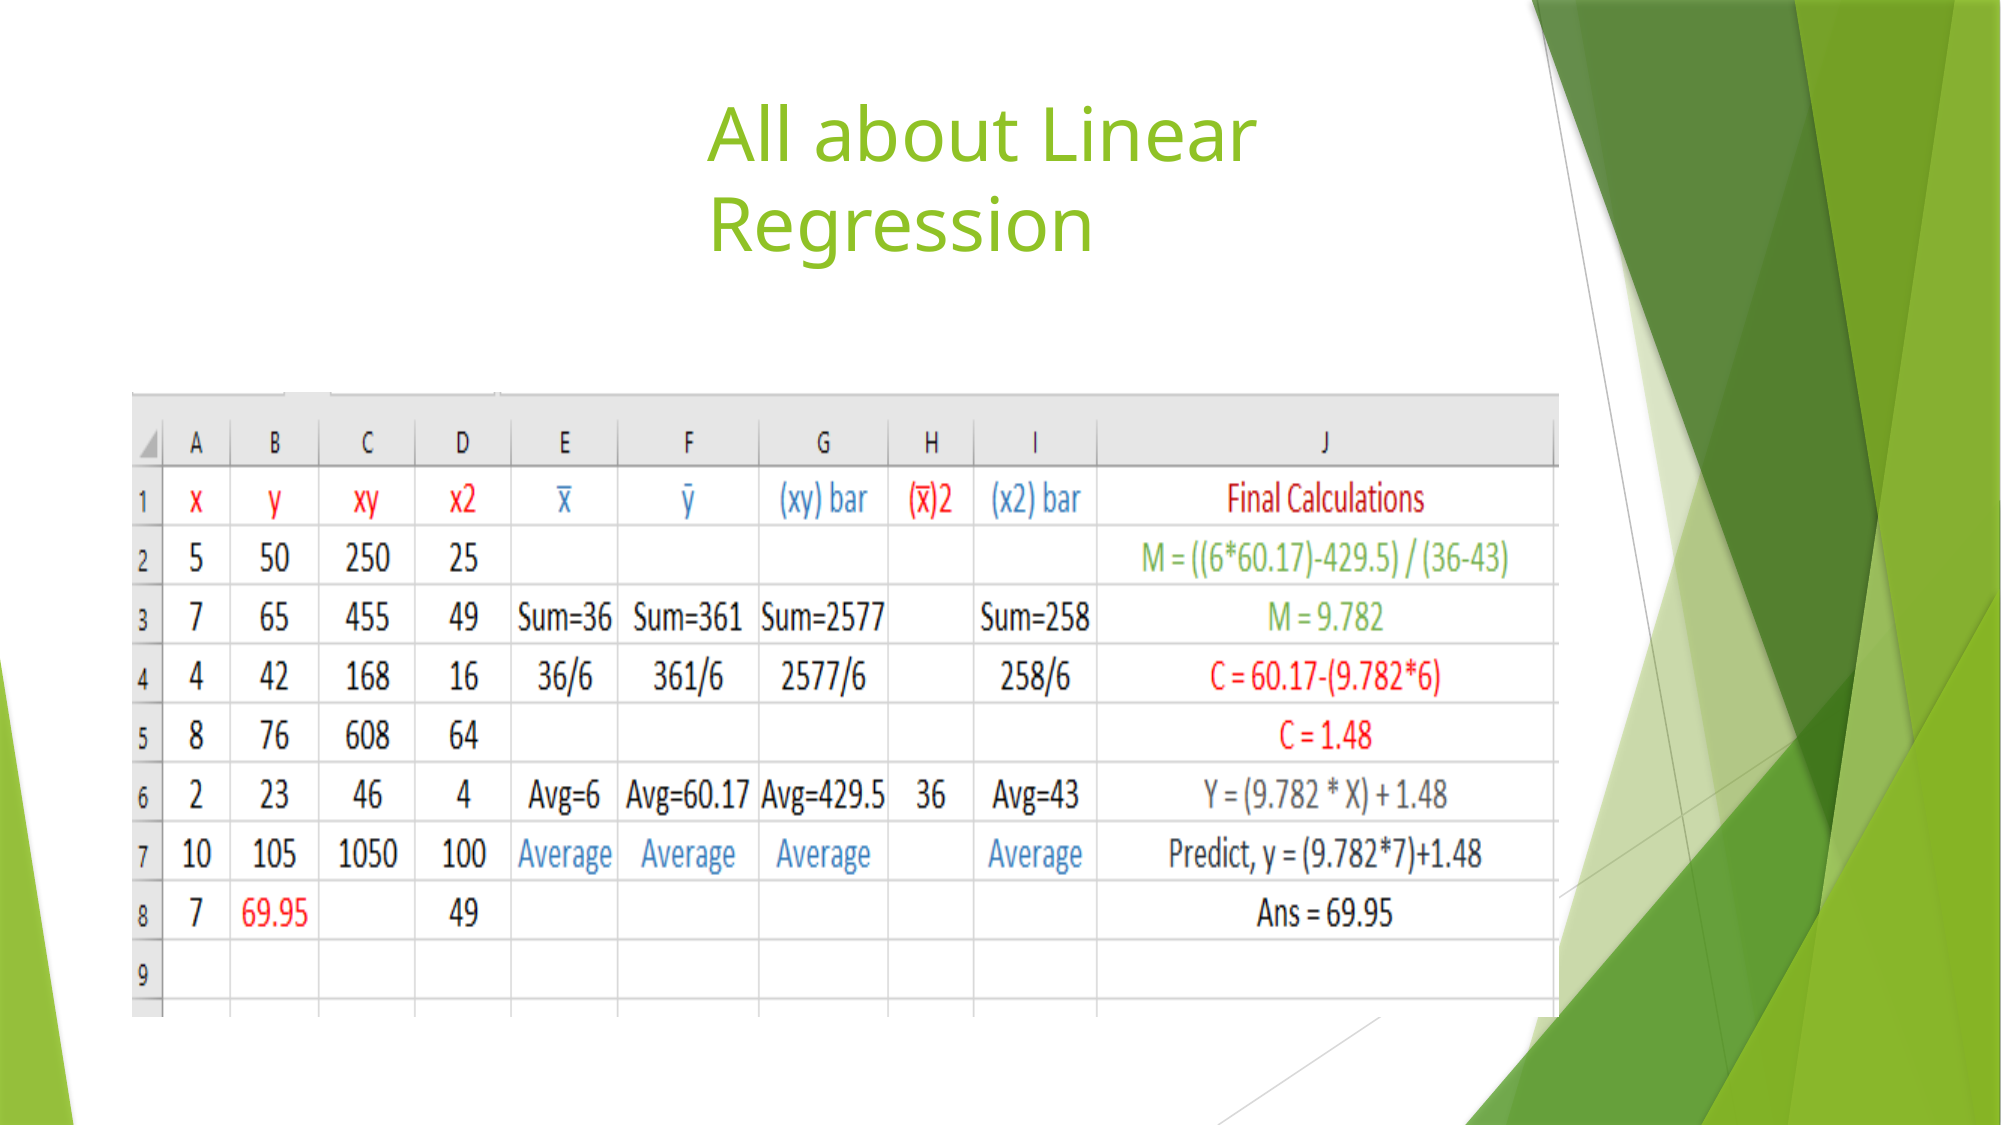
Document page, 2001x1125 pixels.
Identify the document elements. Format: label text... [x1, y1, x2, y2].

title All about Linear Regression [705, 84, 1284, 275]
picture [131, 391, 1559, 1018]
